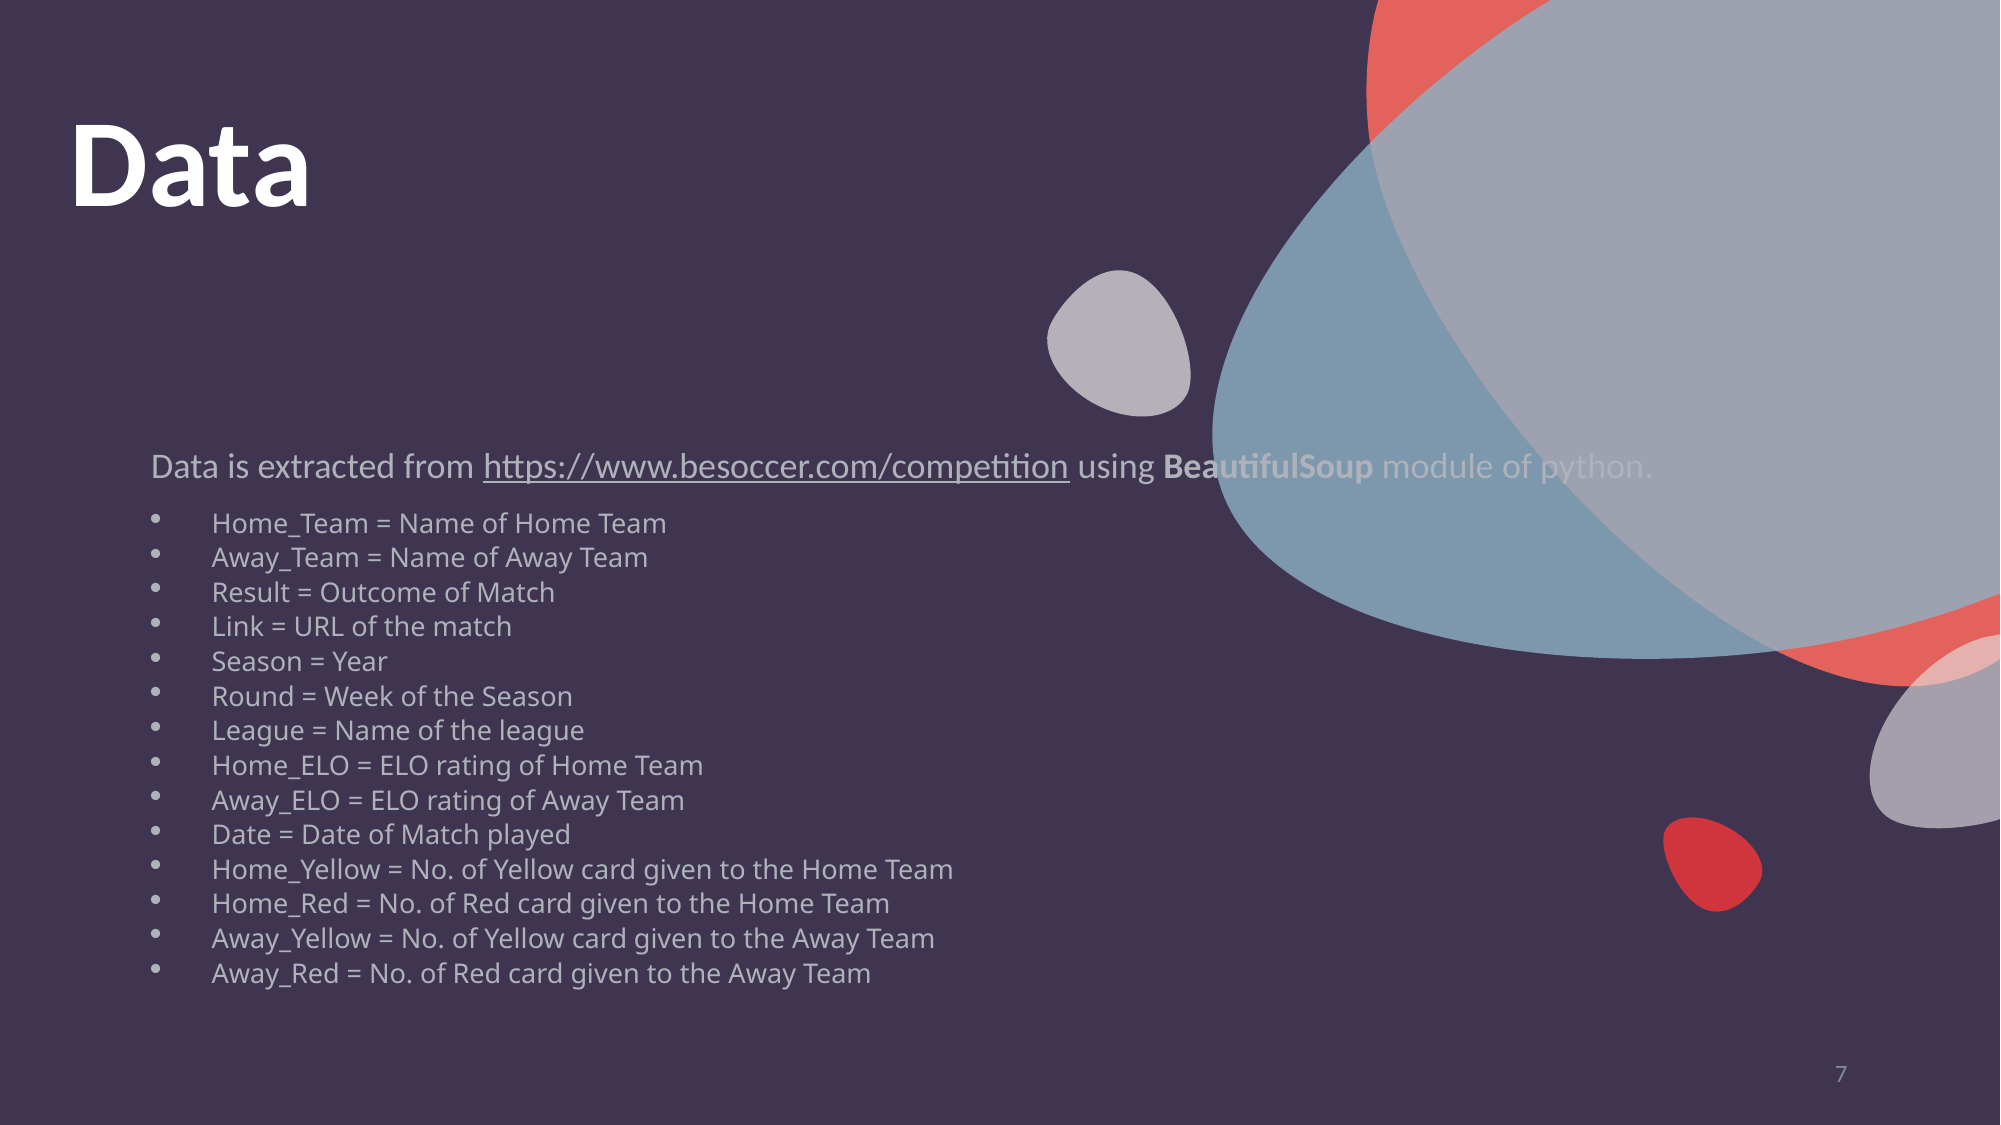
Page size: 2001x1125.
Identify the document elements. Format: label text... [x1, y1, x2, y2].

title Data [55, 90, 1780, 241]
slide_number 7 [1412, 1042, 1863, 1103]
list Data is extracted from https://www.besoccer.com/competition using BeautifulSoup module of python. Home_Team = Name of Home Team Away_Team = Name of Away Team Result = Outcome of Match Link = URL of the match Season = Year Round = Week of the Season League = Name of the league Home_ELO = ELO rating of Home Team Away_ELO = ELO rating of Away Team Date = Date of Match played Home_Yellow = No. of Yellow card given to the Home Team Home_Red = No. of Red card given to the Home Team Away_Yellow = No. of Yellow card given to the Away Team Away_Red = No. of Red card given to the Away Team [136, 267, 1862, 999]
